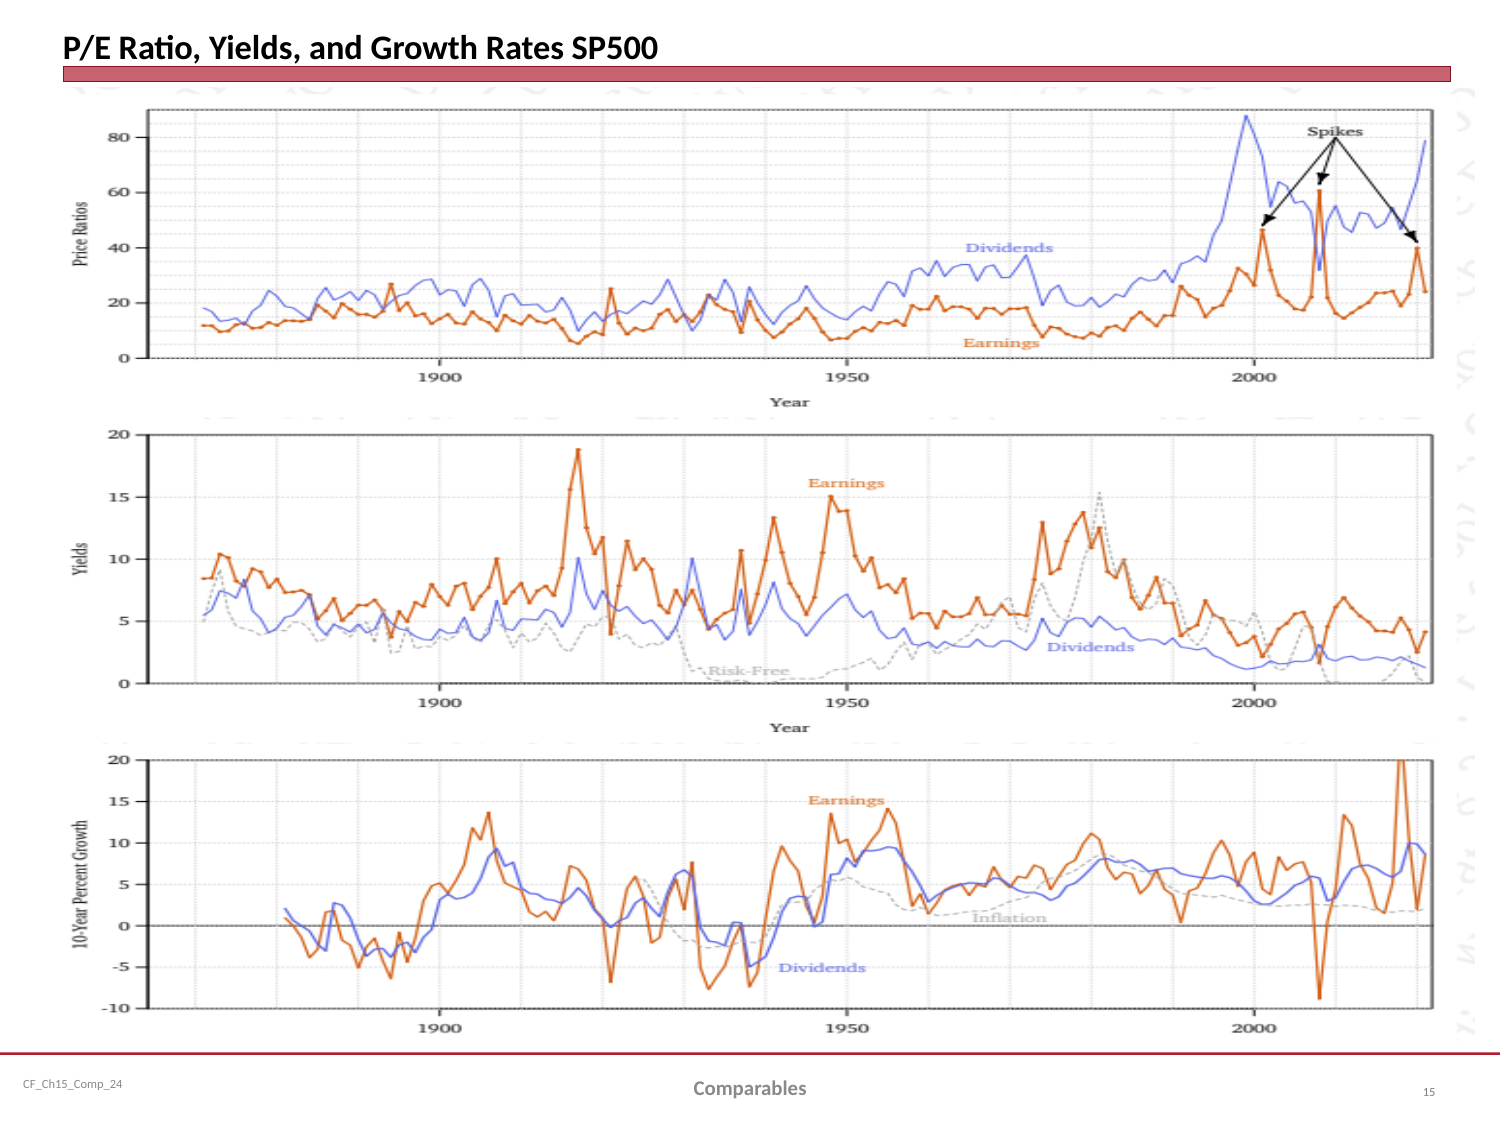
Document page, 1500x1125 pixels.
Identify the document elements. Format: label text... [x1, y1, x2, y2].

title P/E Ratio, Yields, and Growth Rates SP500 [62, 6, 1451, 67]
slide_number 15 [1375, 1061, 1451, 1122]
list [62, 87, 1476, 1042]
footer Comparables [512, 1056, 988, 1117]
